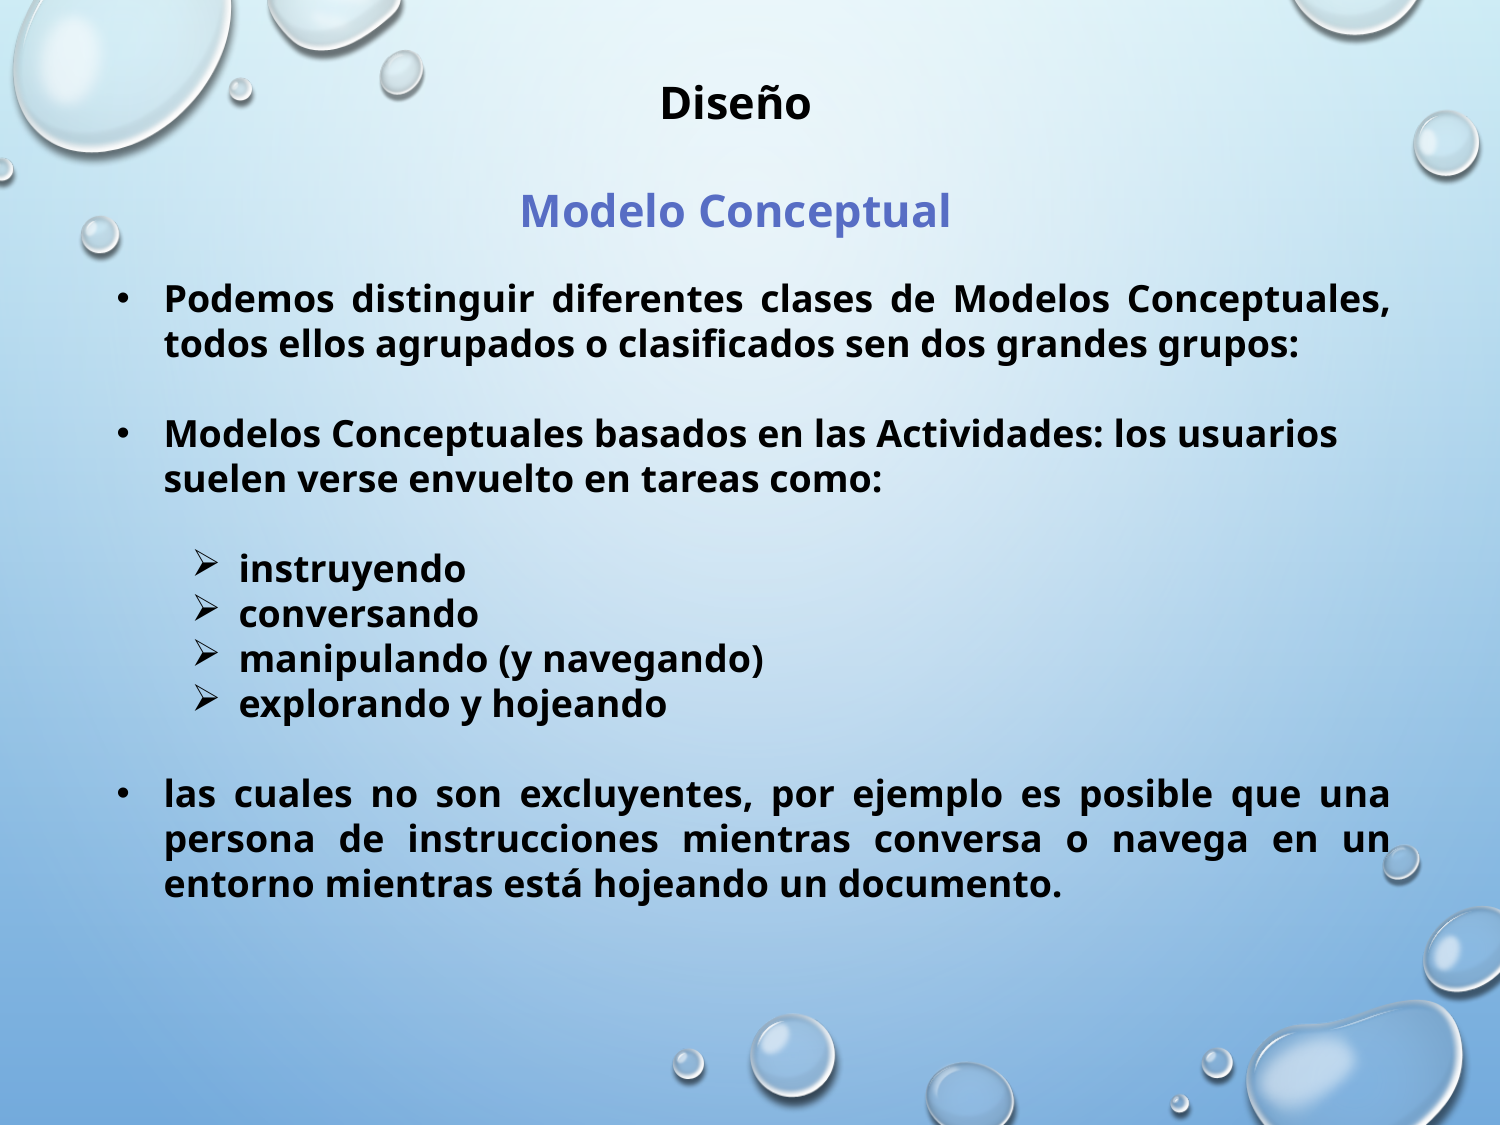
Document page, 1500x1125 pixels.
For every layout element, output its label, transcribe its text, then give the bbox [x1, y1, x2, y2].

text_box Diseño Modelo Conceptual [64, 66, 1408, 244]
picture [0, 0, 1500, 1125]
text_box Podemos distinguir diferentes clases de Modelos Conceptuales, todos ellos agrupados o clasificados sen dos grandes grupos: Modelos Conceptuales basados en las Actividades: los usuarios suelen verse envuelto en tareas como: instruyendo conversando manipulando (y navegando) explorando y hojeando las cuales no son excluyentes, por ejemplo es posible que una persona de instrucciones mientras conversa o navega en un entorno mientras está hojeando un documento. [101, 267, 1408, 913]
